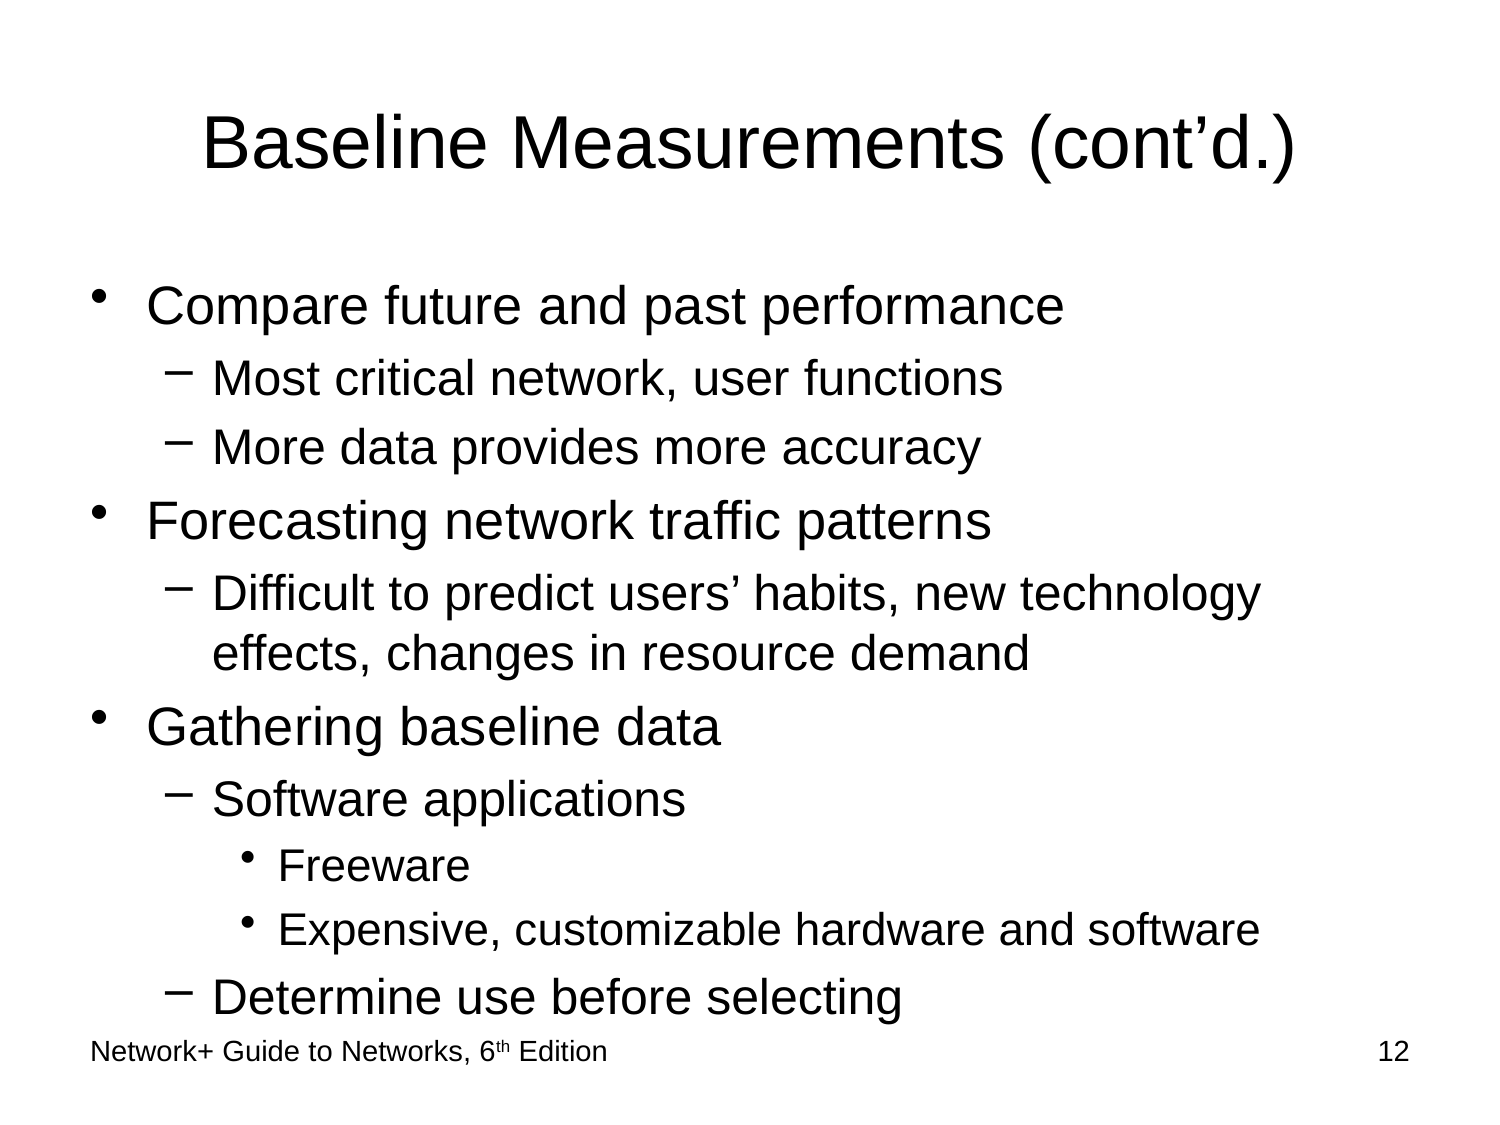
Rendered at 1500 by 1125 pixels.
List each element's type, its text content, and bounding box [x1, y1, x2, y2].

title Baseline Measurements (cont’d.) [75, 45, 1425, 233]
slide_number 12 [1074, 1024, 1426, 1103]
footer Network+ Guide to Networks, 6th Edition [74, 1024, 988, 1103]
list Compare future and past performance Most critical network, user functions More data provides more accuracy Forecasting network traffic patterns Difficult to predict users’ habits, new technology effects, changes in resource demand Gathering baseline data Software applications Freeware Expensive, customizable hardware and software Determine use before selecting [75, 262, 1425, 1005]
